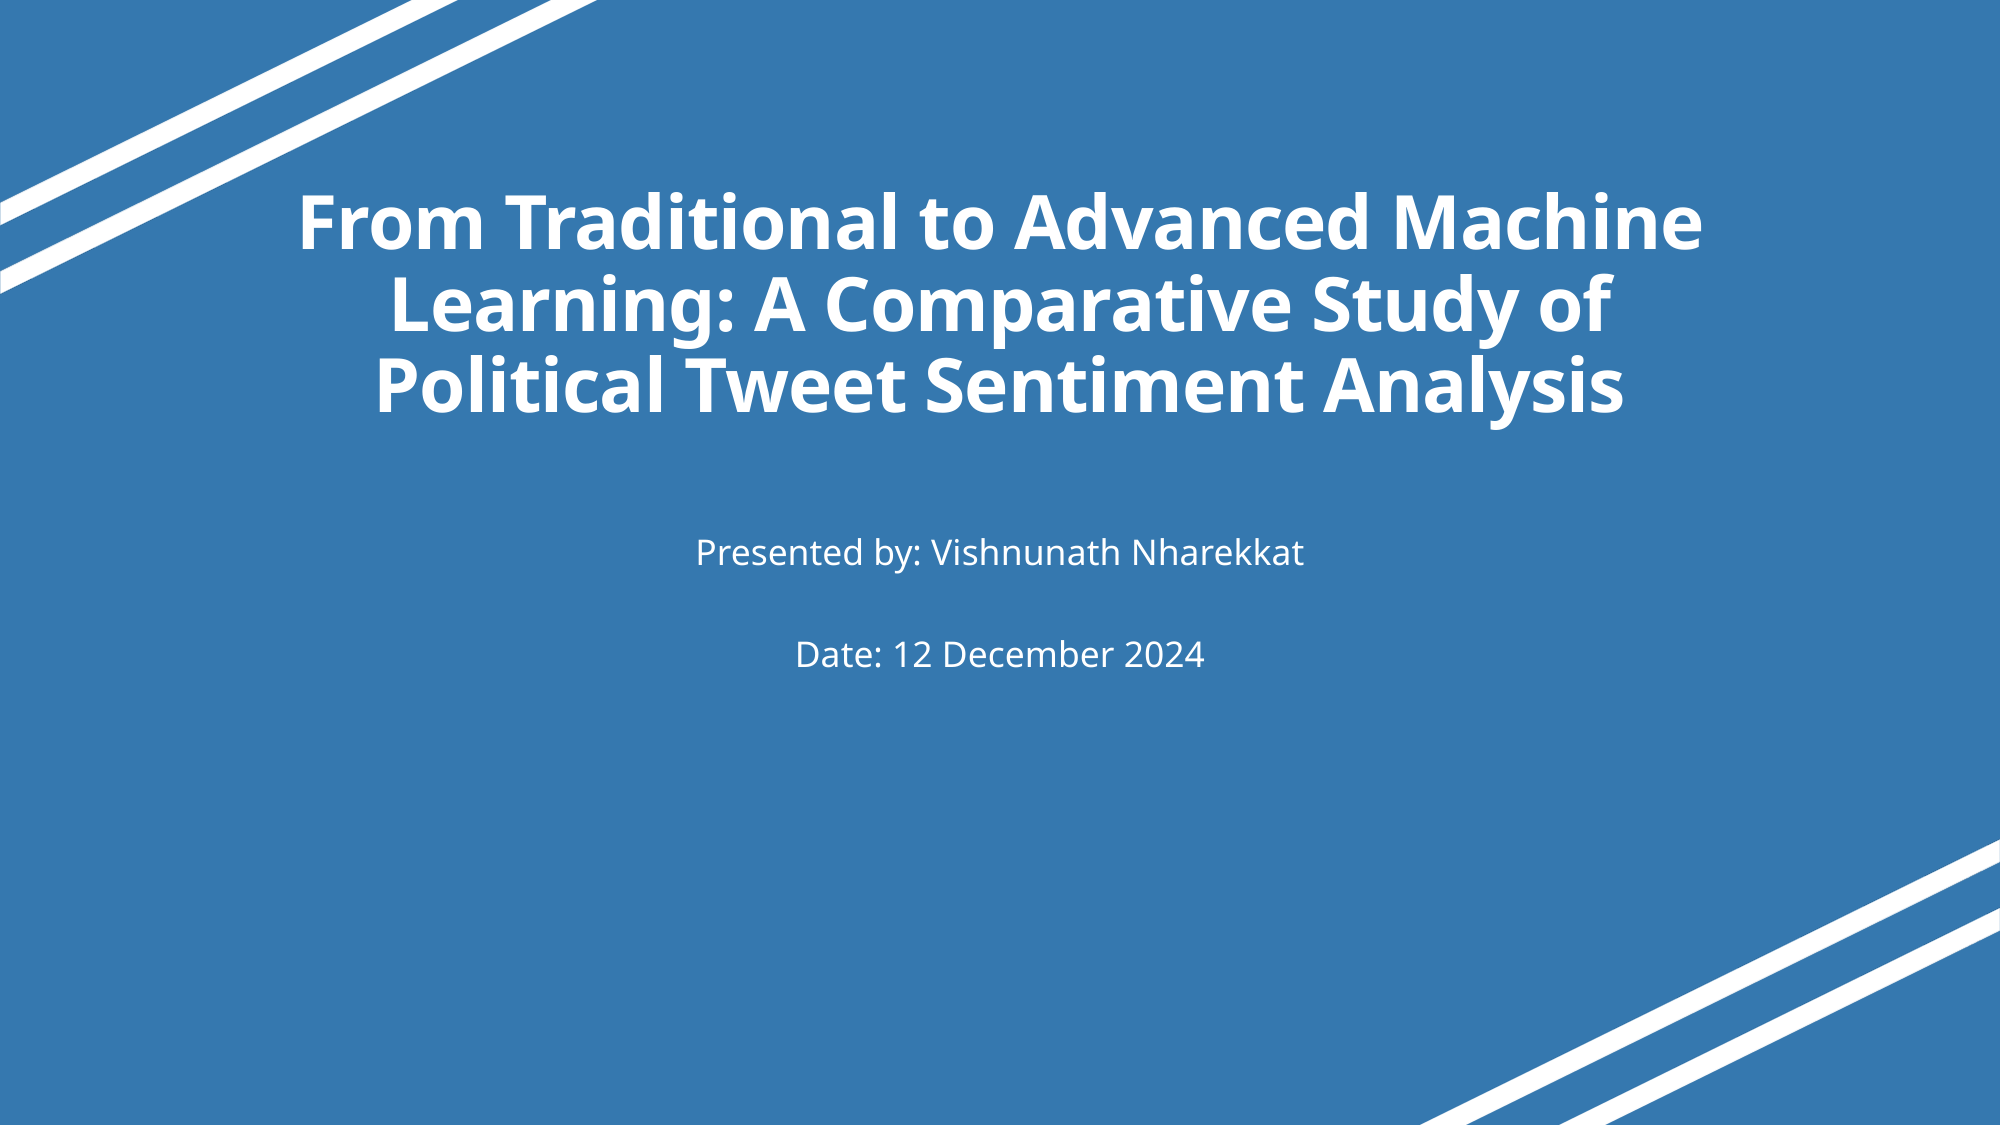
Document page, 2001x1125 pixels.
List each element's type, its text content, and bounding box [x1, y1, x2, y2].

picture [0, 0, 2000, 1125]
title From Traditional to Advanced Machine Learning: A Comparative Study of Political Tweet Sentiment Analysis [250, 176, 1750, 429]
text_box Presented by: Vishnunath Nharekkat Date: 12 December 2024 [360, 534, 1640, 787]
